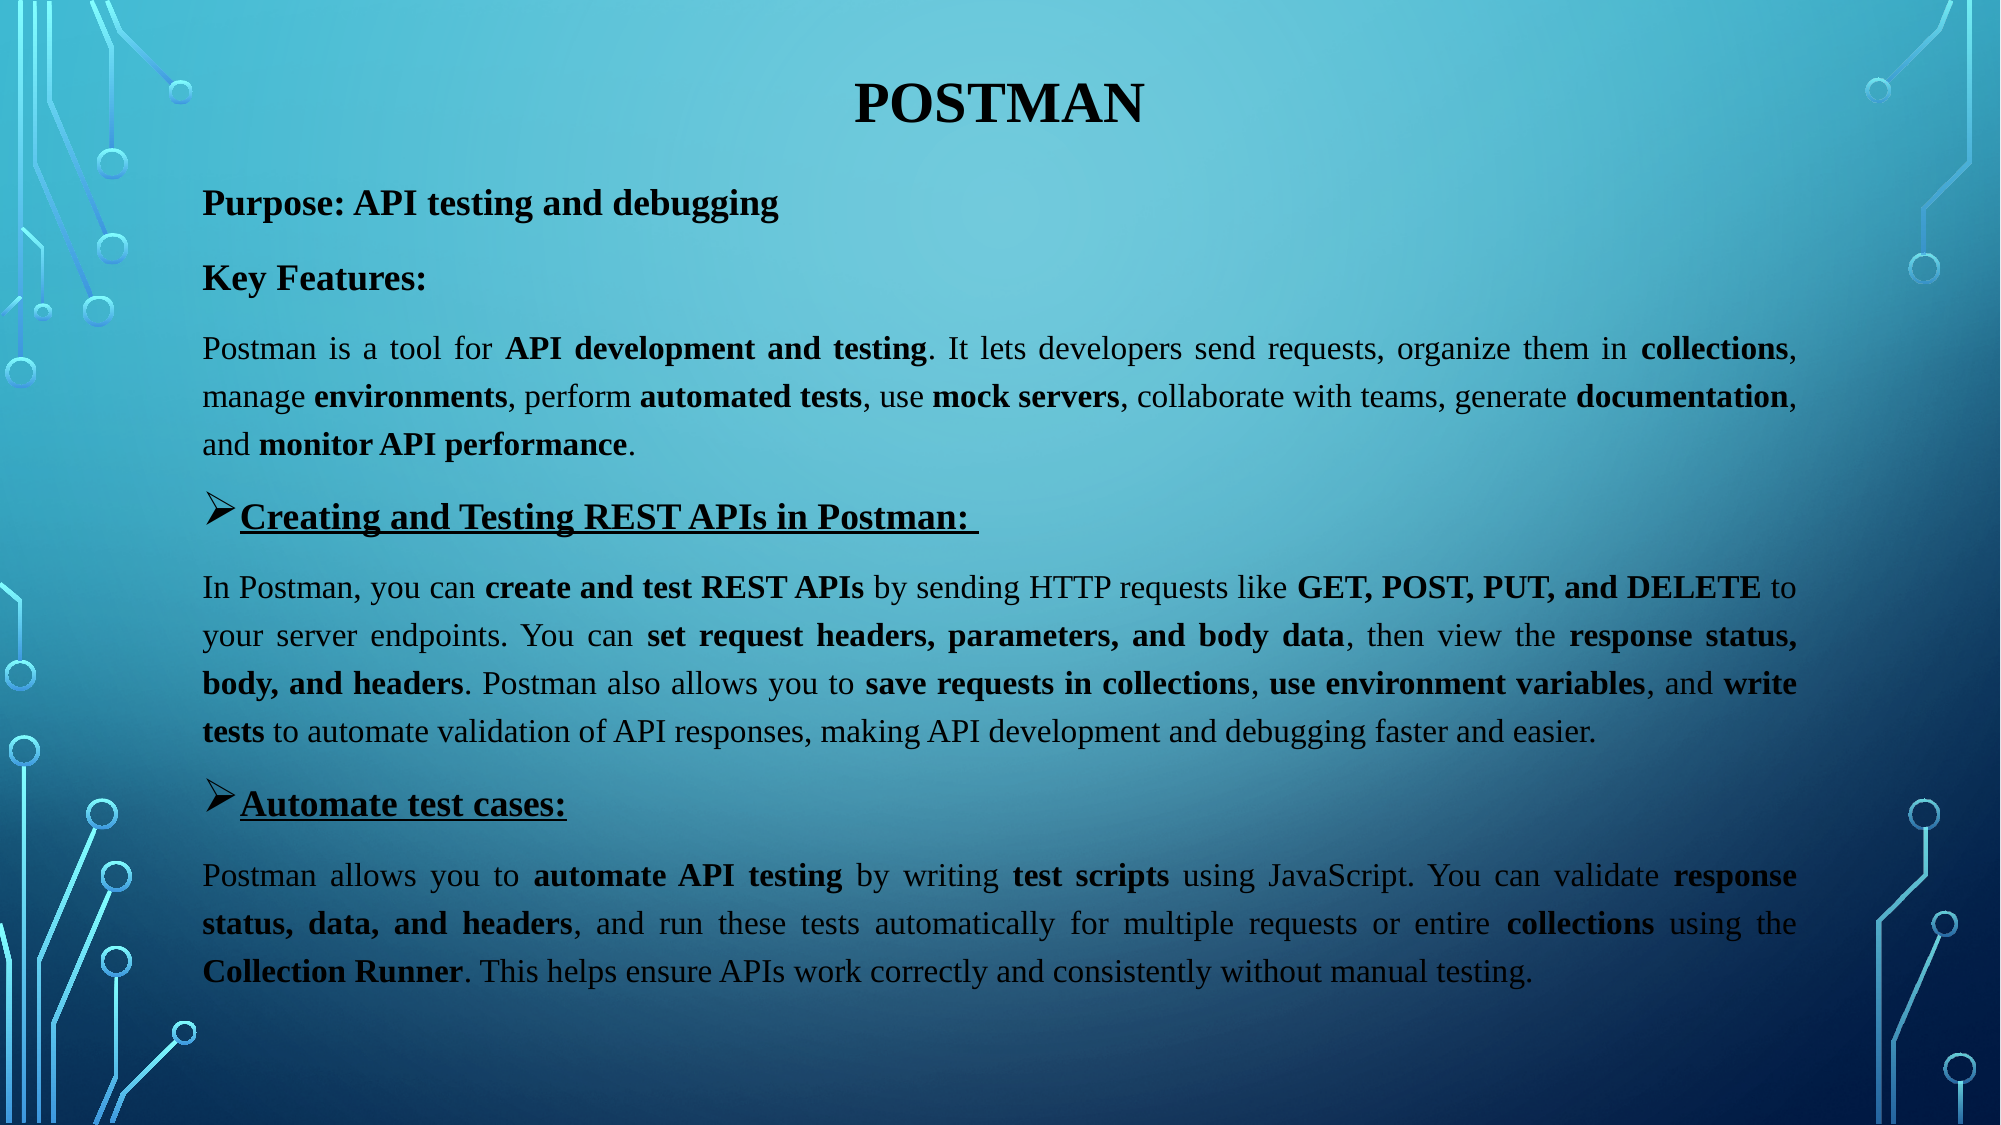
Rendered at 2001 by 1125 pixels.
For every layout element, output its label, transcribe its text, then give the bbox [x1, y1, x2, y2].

title Postman [187, 47, 1813, 161]
list Purpose: API testing and debugging Key Features: Postman is a tool for API development and testing. It lets developers send requests, organize them in collections, manage environments, perform automated tests, use mock servers, collaborate with teams, generate documentation, and monitor API performance. Creating and Testing REST APIs in Postman: In Postman, you can create and test REST APIs by sending HTTP requests like GET, POST, PUT, and DELETE to your server endpoints. You can set request headers, parameters, and body data, then view the response status, body, and headers. Postman also allows you to save requests in collections, use environment variables, and write tests to automate validation of API responses, making API development and debugging faster and easier. Automate test cases: Postman allows you to automate API testing by writing test scripts using JavaScript. You can validate response status, data, and headers, and run these tests automatically for multiple requests or entire collections using the Collection Runner. This helps ensure APIs work correctly and consistently without manual testing. [187, 161, 1813, 1053]
